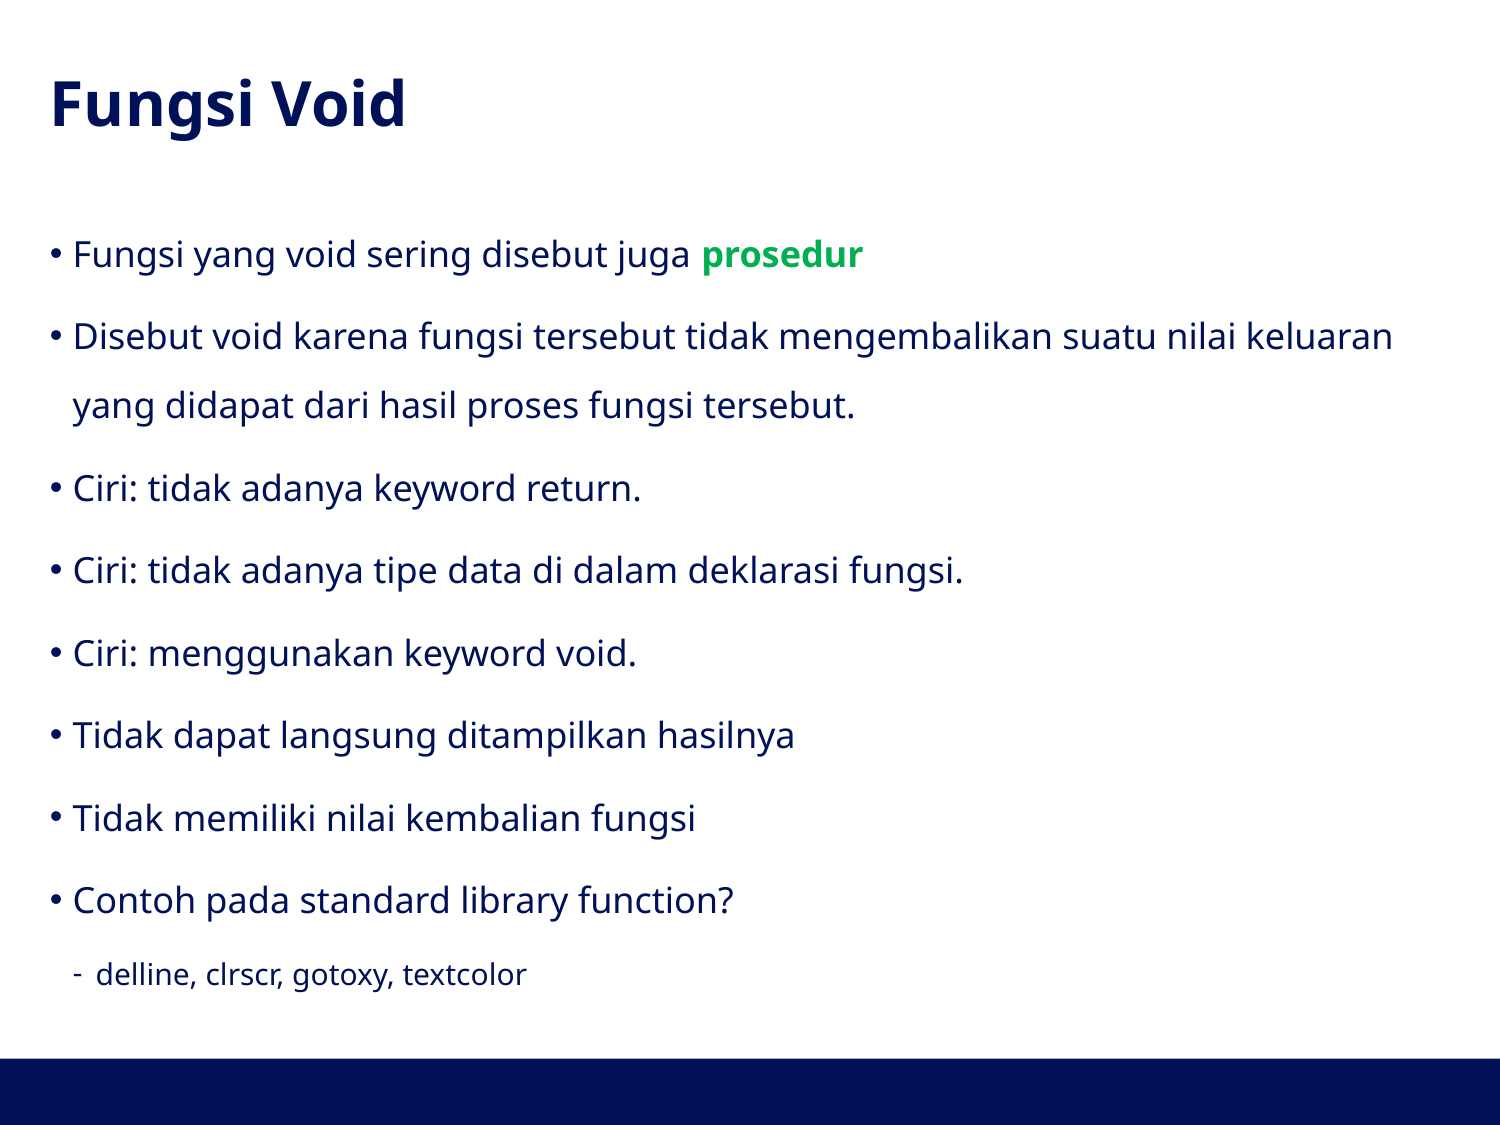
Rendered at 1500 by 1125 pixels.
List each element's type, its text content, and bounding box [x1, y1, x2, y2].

list Fungsi yang void sering disebut juga prosedur Disebut void karena fungsi tersebut tidak mengembalikan suatu nilai keluaran yang didapat dari hasil proses fungsi tersebut. Ciri: tidak adanya keyword return. Ciri: tidak adanya tipe data di dalam deklarasi fungsi. Ciri: menggunakan keyword void. Tidak dapat langsung ditampilkan hasilnya Tidak memiliki nilai kembalian fungsi Contoh pada standard library function? delline, clrscr, gotoxy, textcolor [49, 205, 1451, 993]
title Fungsi Void [49, 66, 1451, 138]
